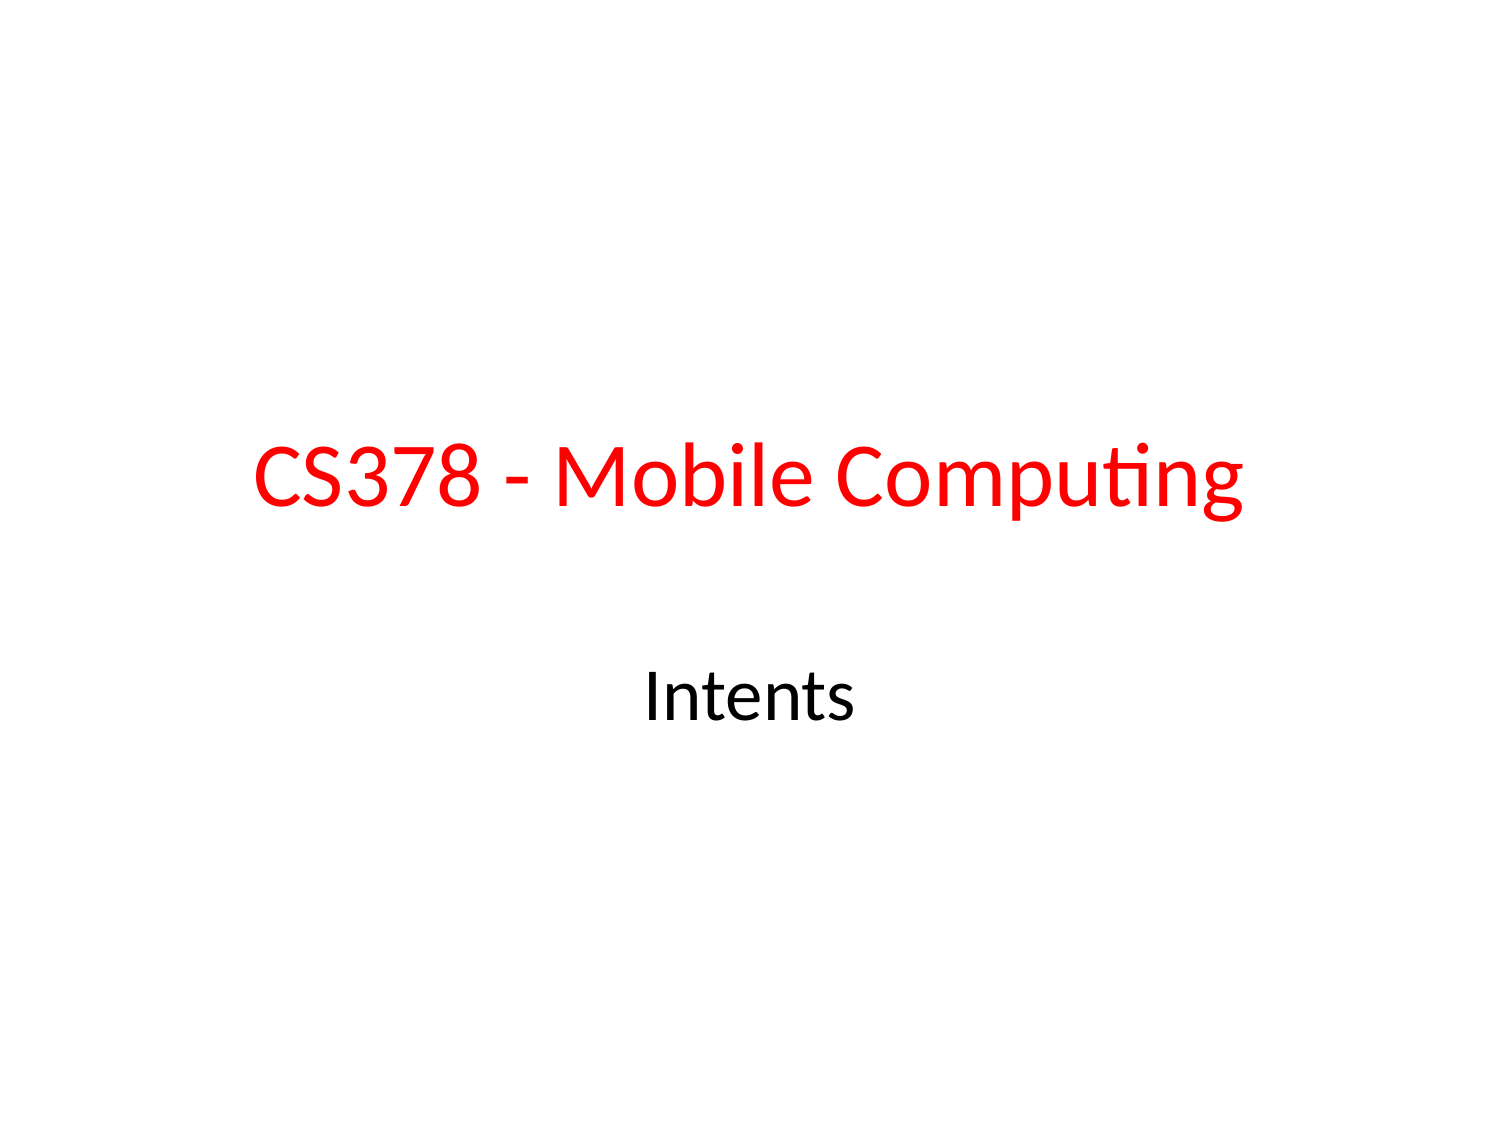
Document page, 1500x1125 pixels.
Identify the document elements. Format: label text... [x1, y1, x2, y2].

title CS378 - Mobile Computing [112, 349, 1388, 591]
subtitle Intents [225, 637, 1275, 925]
